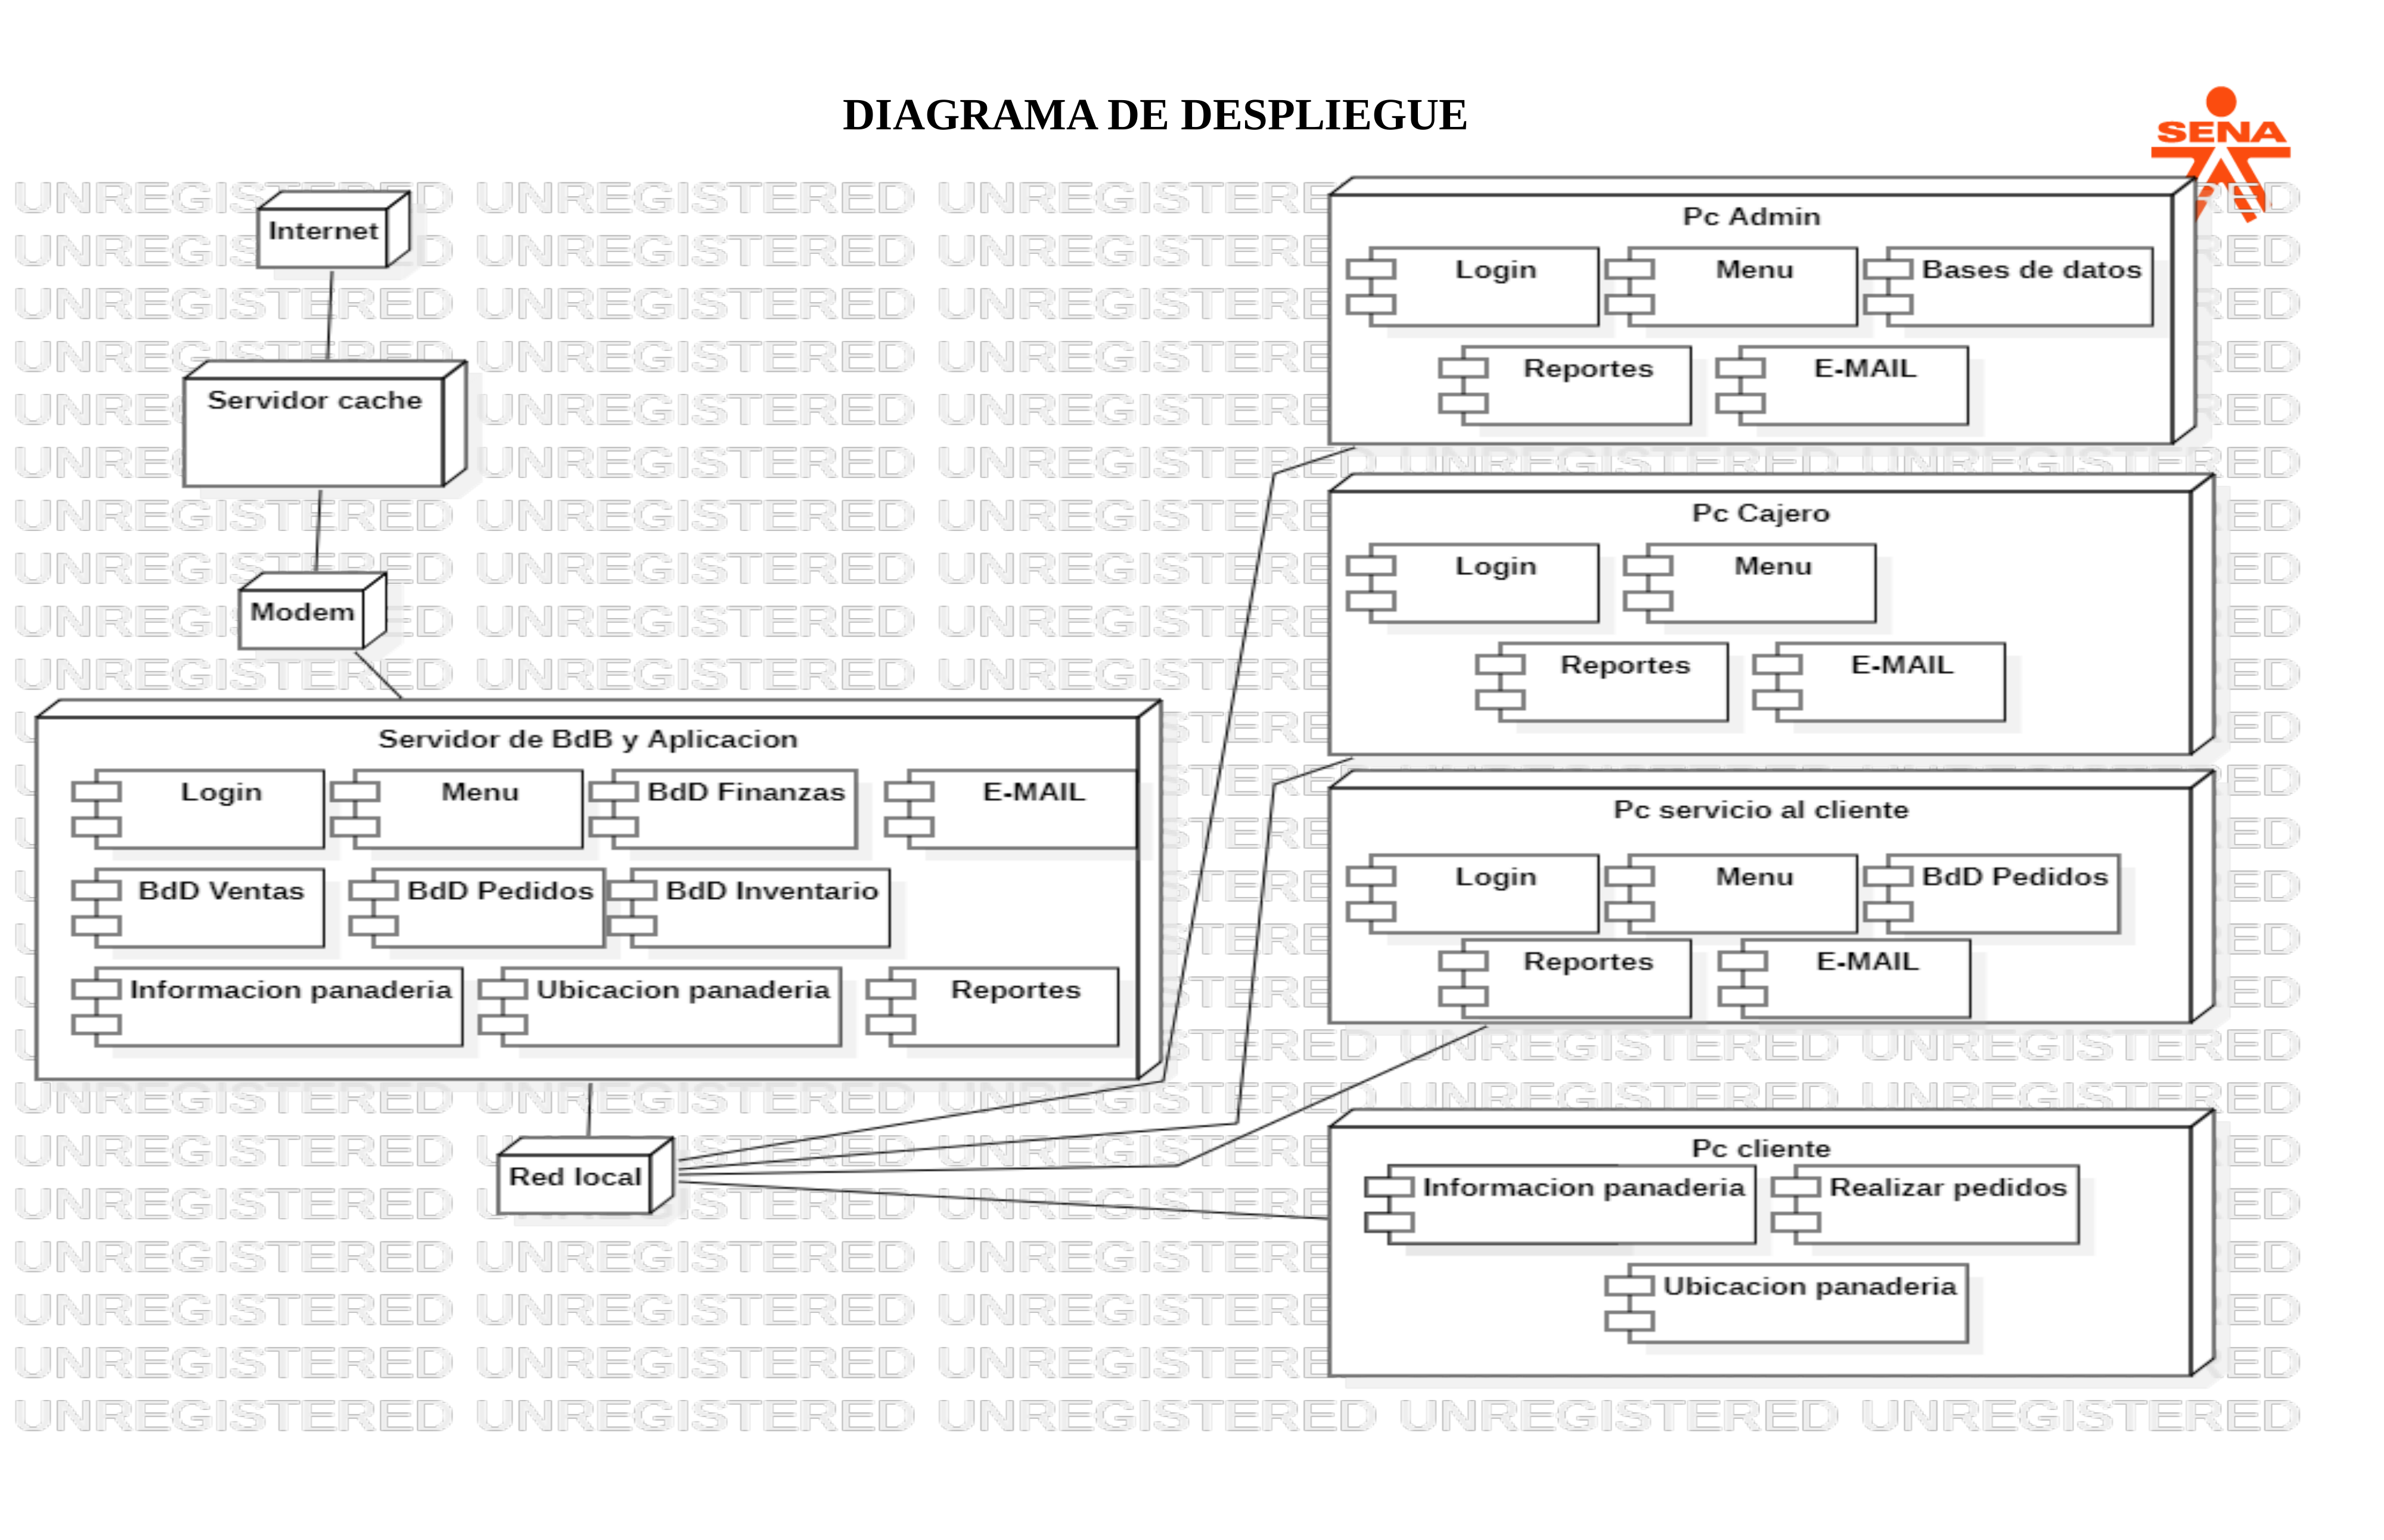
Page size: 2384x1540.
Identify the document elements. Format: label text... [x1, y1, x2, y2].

text_box DIAGRAMA DE DESPLIEGUE [375, 77, 1937, 145]
picture [0, 0, 2384, 1540]
